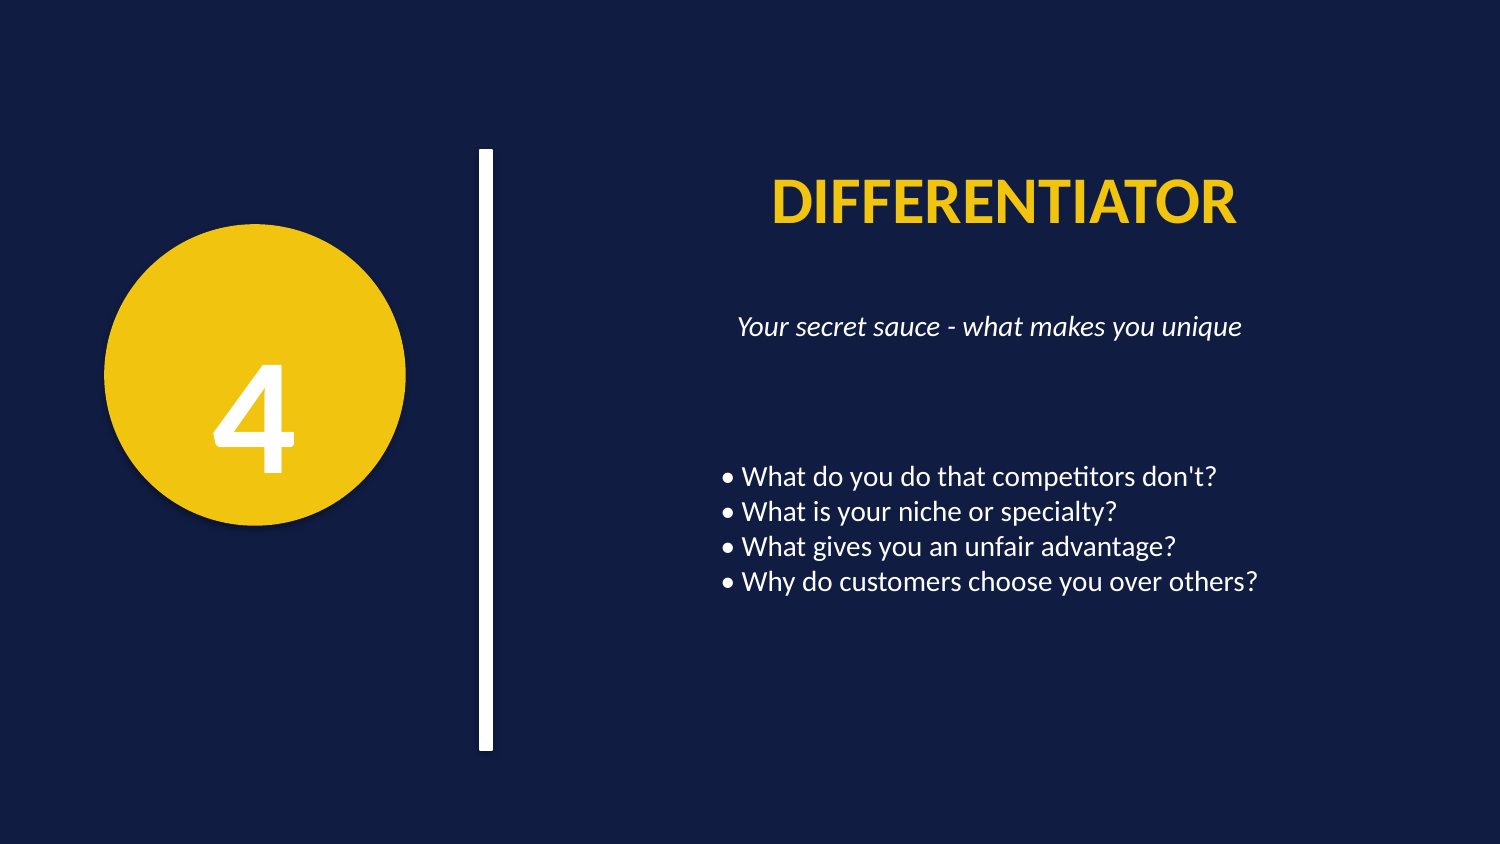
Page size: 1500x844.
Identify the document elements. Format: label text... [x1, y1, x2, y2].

text_box [479, 149, 493, 751]
text_box [199, 515, 311, 526]
text_box Your secret sauce - what makes you unique [722, 299, 1258, 350]
text_box 4 [197, 299, 313, 515]
text_box [104, 224, 406, 515]
text_box DIFFERENTIATOR [756, 149, 1254, 245]
text_box • What do you do that competitors don't? • What is your niche or specialty? • What gives you an unfair advantage? • Why do customers choose you over others? [705, 449, 1274, 605]
